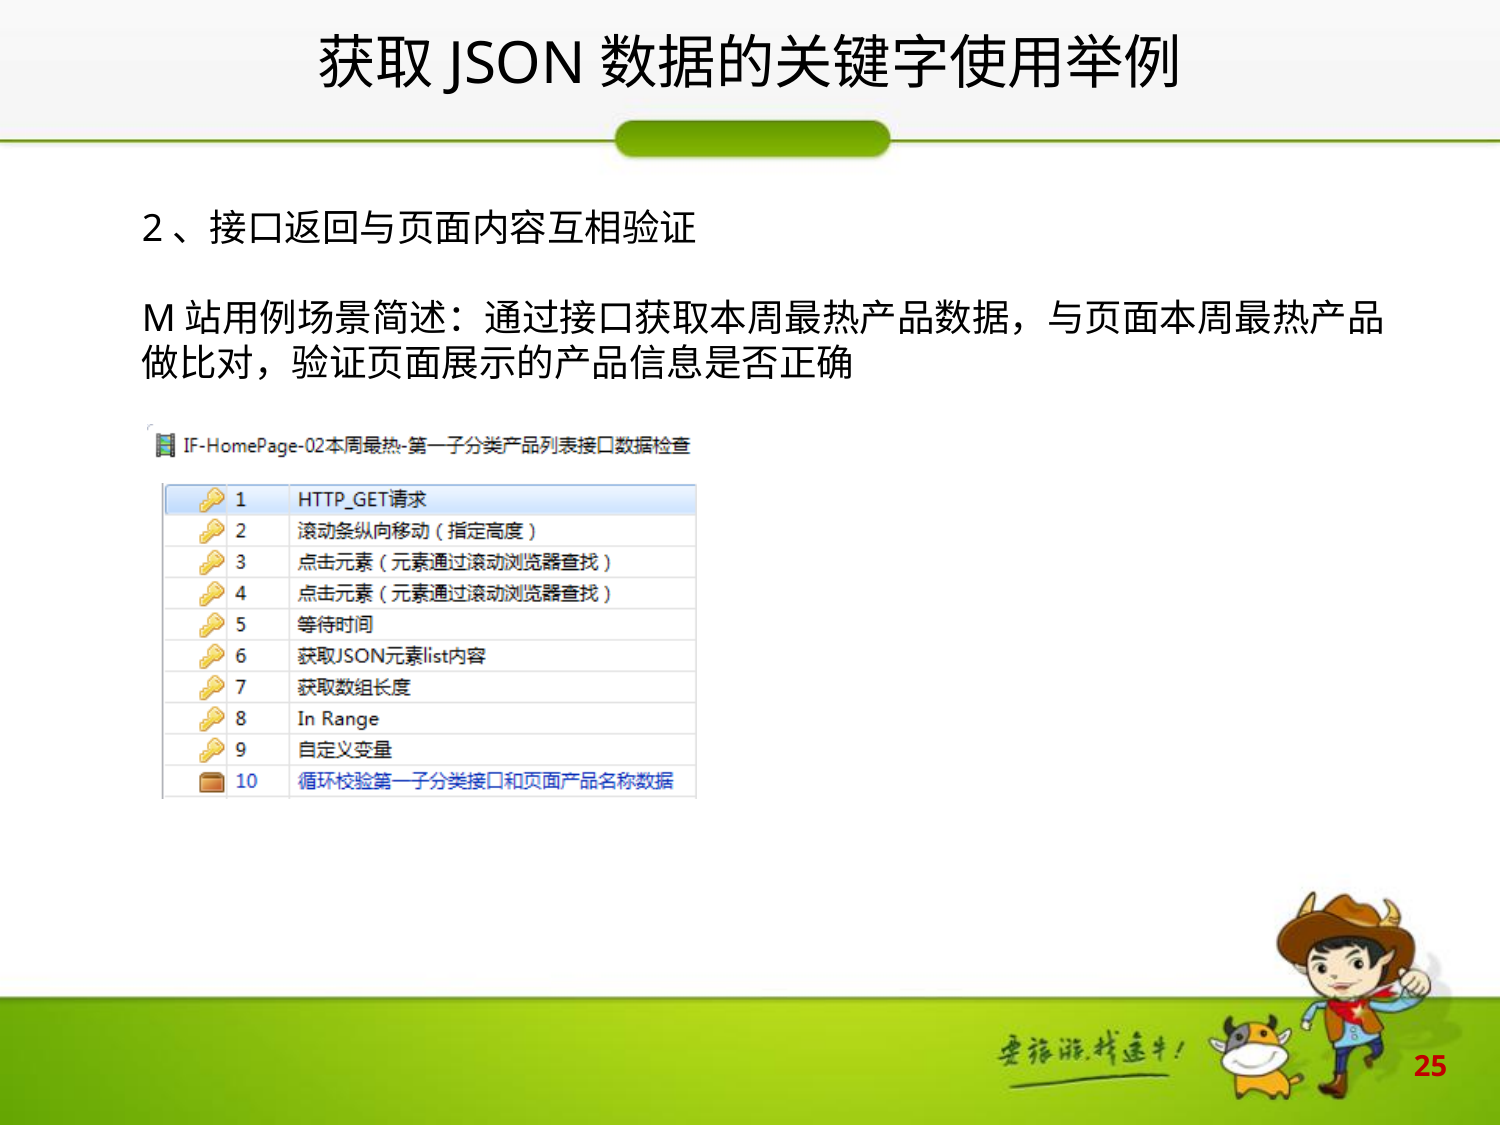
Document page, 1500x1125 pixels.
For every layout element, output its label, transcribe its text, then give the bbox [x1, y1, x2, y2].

text_box 获取JSON数据的关键字使用举例 [0, 0, 1500, 121]
slide_number 25 [1112, 1037, 1463, 1098]
text_box 2、接口返回与页面内容互相验证 M站用例场景简述：通过接口获取本周最热产品数据，与页面本周最热产品 做比对，验证页面展示的产品信息是否正确 [127, 196, 1400, 436]
picture [0, 121, 1500, 1125]
